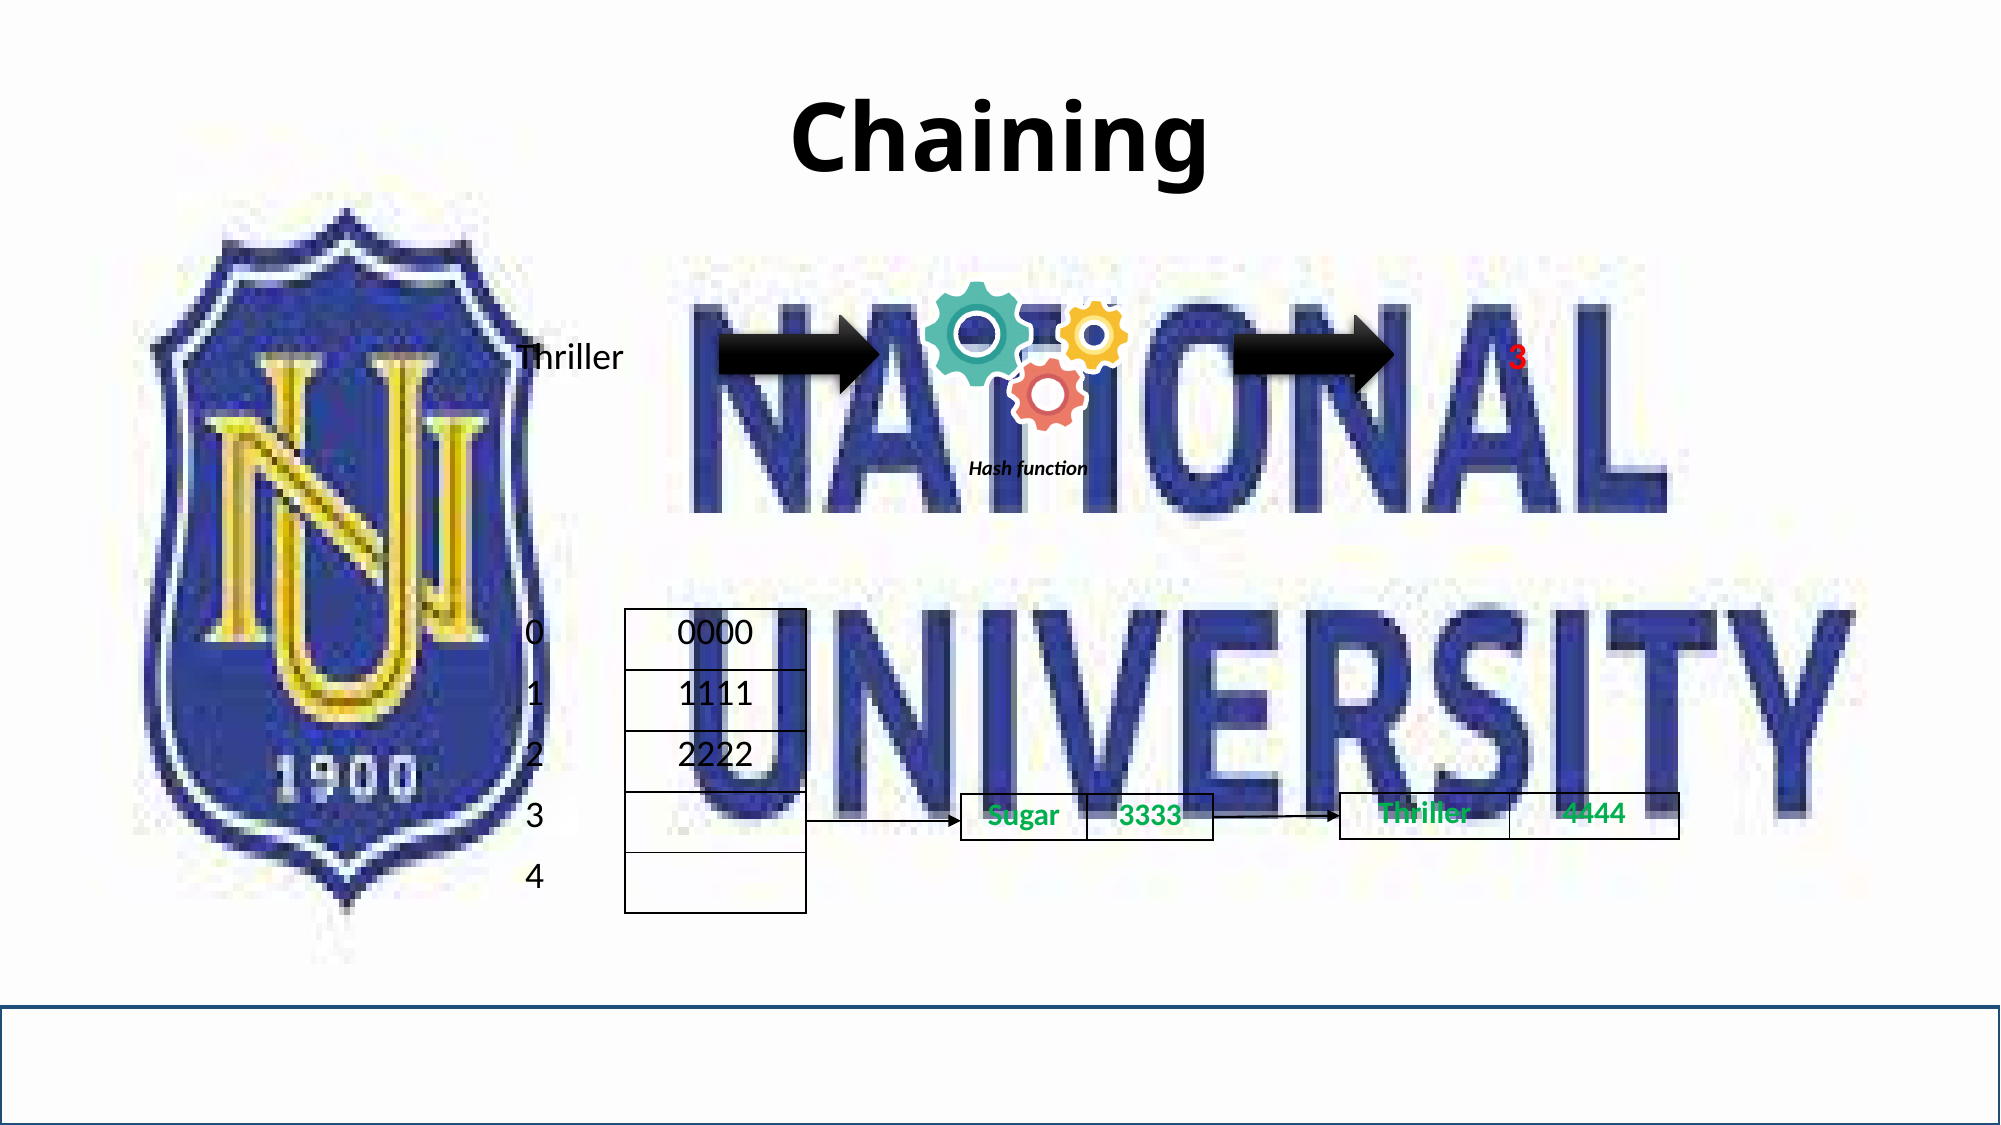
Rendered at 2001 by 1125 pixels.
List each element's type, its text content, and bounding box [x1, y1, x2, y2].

text_box [1234, 314, 1395, 395]
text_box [916, 270, 1136, 488]
text_box [249, 248, 1750, 953]
table_cell [626, 793, 805, 852]
text_box [719, 314, 880, 395]
table_header 0 [444, 609, 624, 670]
table_header Sugar [962, 795, 1086, 839]
table_header 3333 [1088, 795, 1212, 839]
table_header 0000 [626, 610, 805, 669]
table_cell 2 [444, 731, 624, 792]
table_cell 4 [444, 852, 624, 913]
footer [0, 1007, 2000, 1125]
title Chaining [249, 81, 1750, 200]
table_cell 1111 [626, 671, 805, 730]
table_header 4444 [1510, 794, 1678, 838]
table_cell 3 [444, 792, 624, 852]
text_box Thriller [501, 324, 662, 385]
table_cell 2222 [626, 732, 805, 791]
table_header Thriller [1341, 794, 1509, 838]
table_cell 1 [444, 670, 624, 731]
picture [0, 0, 2000, 1007]
table_cell [626, 853, 805, 912]
text_box 3 [1493, 324, 1556, 385]
